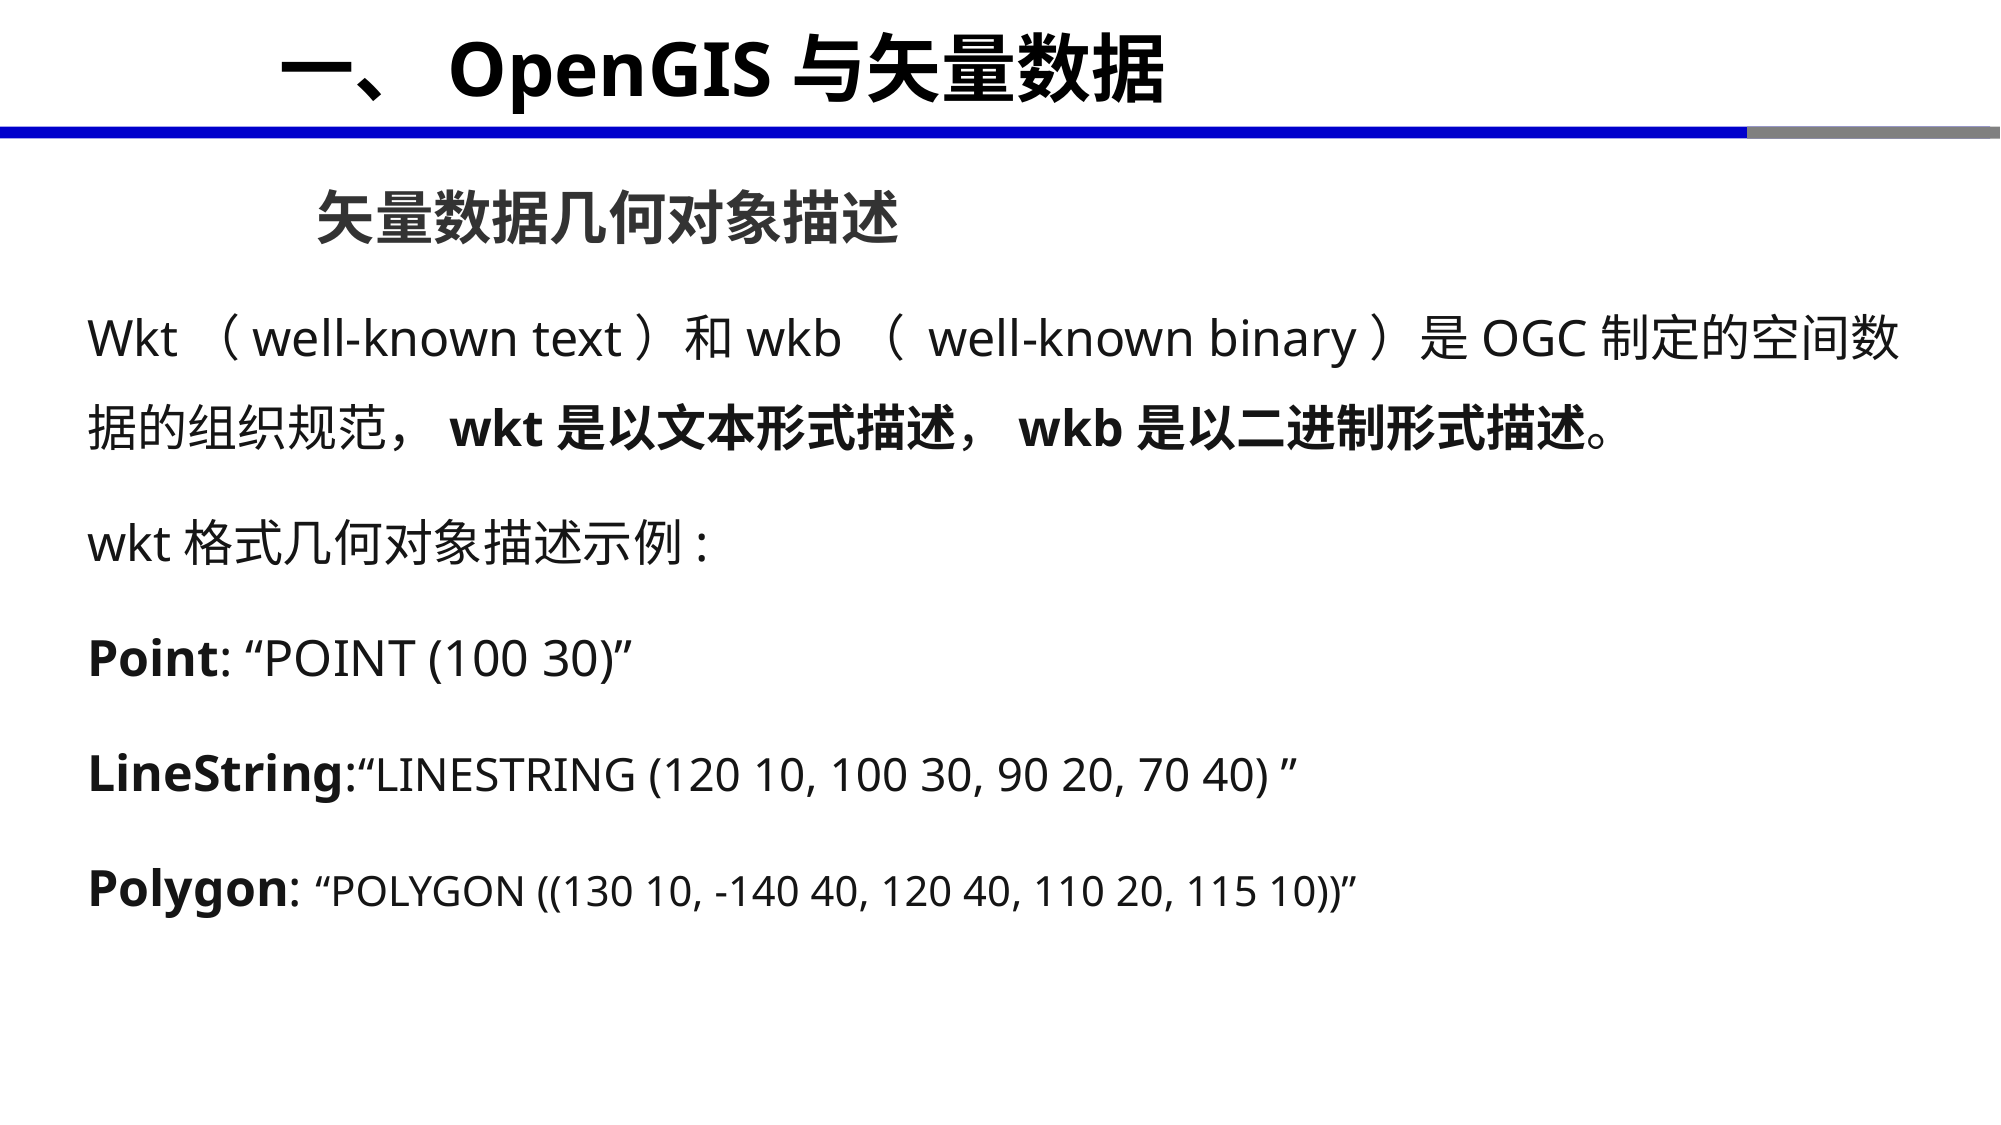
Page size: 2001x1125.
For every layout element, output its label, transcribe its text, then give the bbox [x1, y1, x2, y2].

title 一、OpenGIS与矢量数据 [249, 1, 1729, 132]
text_box 矢量数据几何对象描述 [302, 138, 1698, 259]
text_box Wkt（well-known text）和wkb（ well-known binary）是OGC制定的空间数据的组织规范，wkt是以文本形式描述，wkb是以二进制形式描述。 wkt格式几何对象描述示例: Point: “POINT (100 30)” LineString:“LINESTRING (120 10, 100 30, 90 20, 70 40) ” Polygon: “POLYGON ((130 10, -140 40, 120 40, 110 20, 115 10))” [72, 269, 1916, 924]
